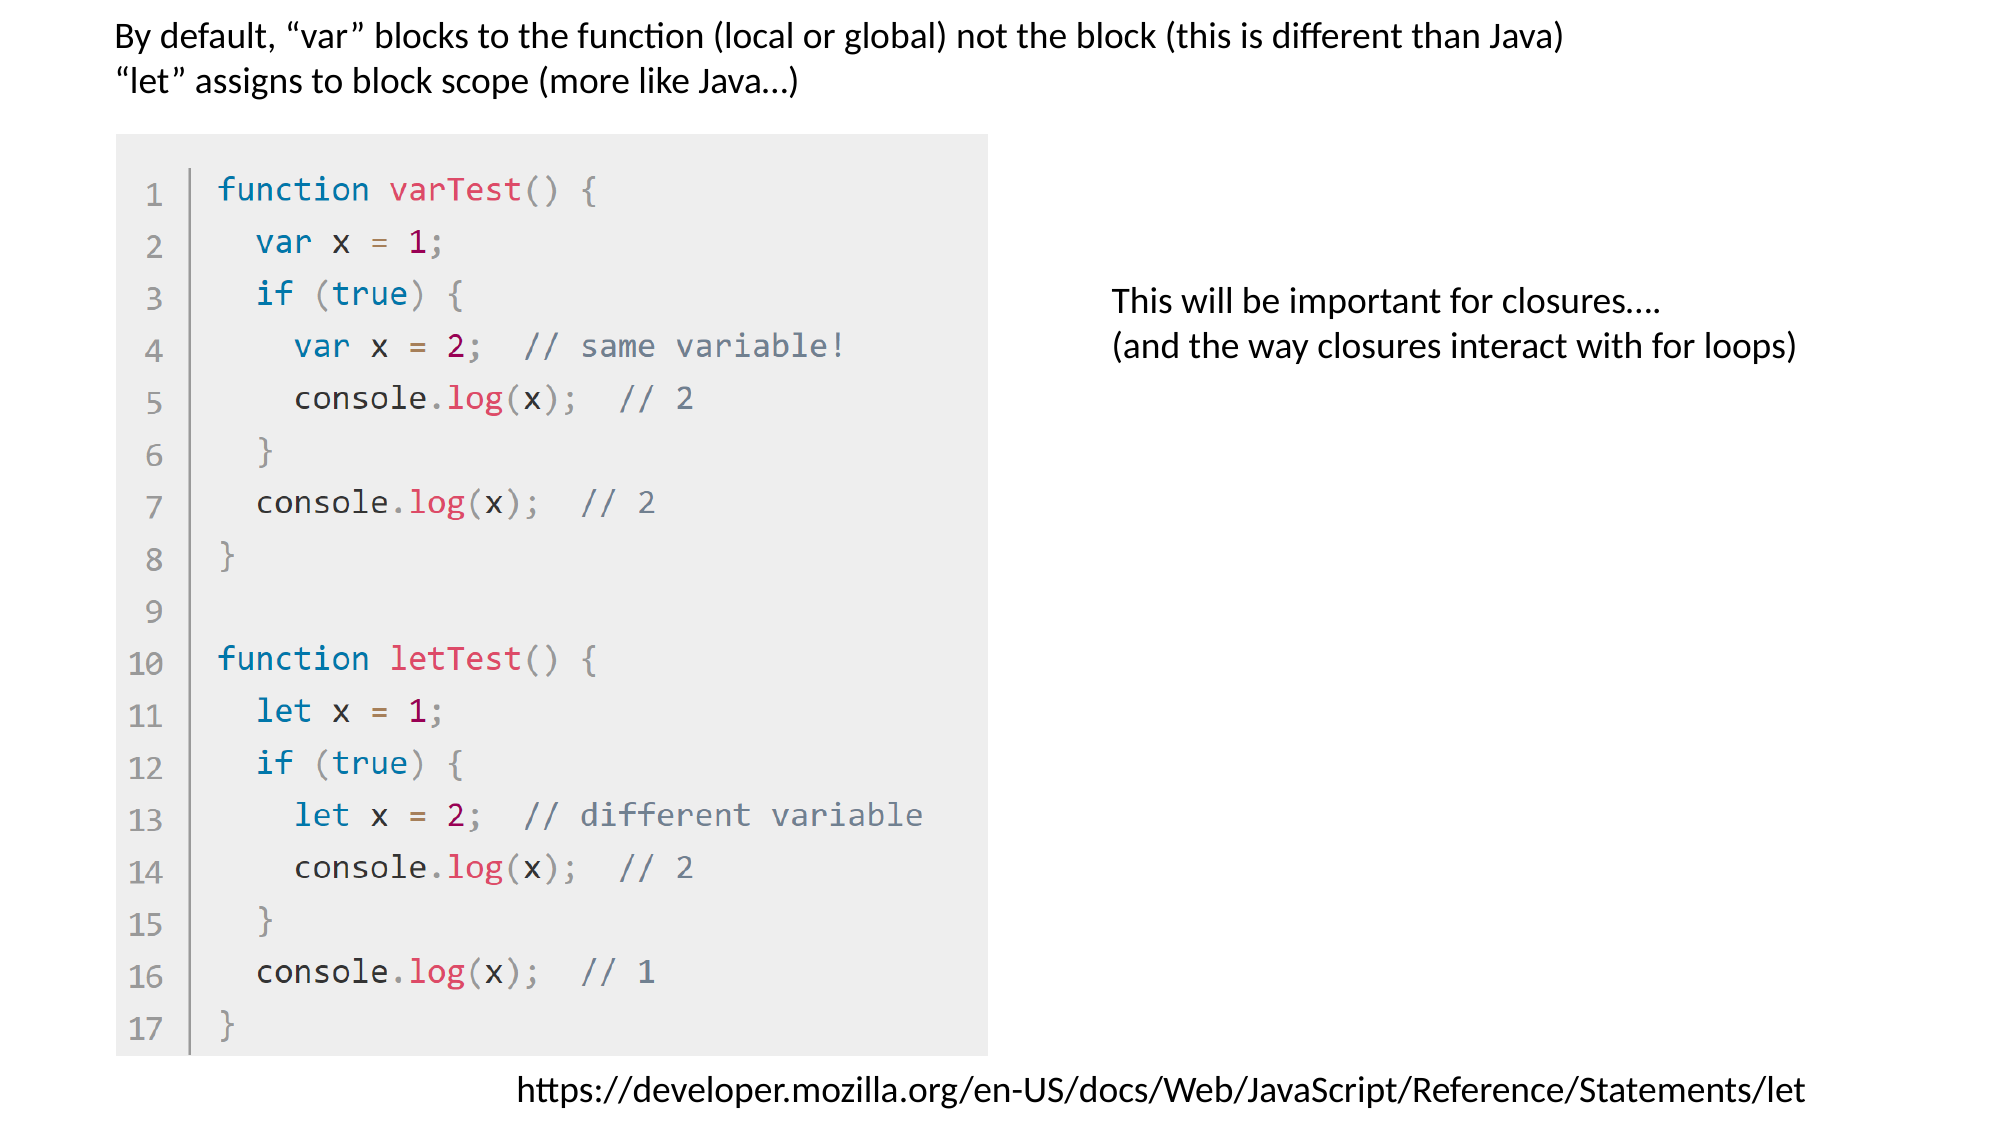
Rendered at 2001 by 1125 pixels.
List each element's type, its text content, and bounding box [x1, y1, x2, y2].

picture [116, 134, 988, 1056]
text_box By default, “var” blocks to the function (local or global) not the block (this is different than Java) “let” assigns to block scope (more like Java…) [99, 3, 1582, 108]
text_box https://developer.mozilla.org/en-US/docs/Web/JavaScript/Reference/Statements/let [501, 1057, 2000, 1118]
text_box This will be important for closures…. (and the way closures interact with for loops) [1096, 268, 1813, 373]
